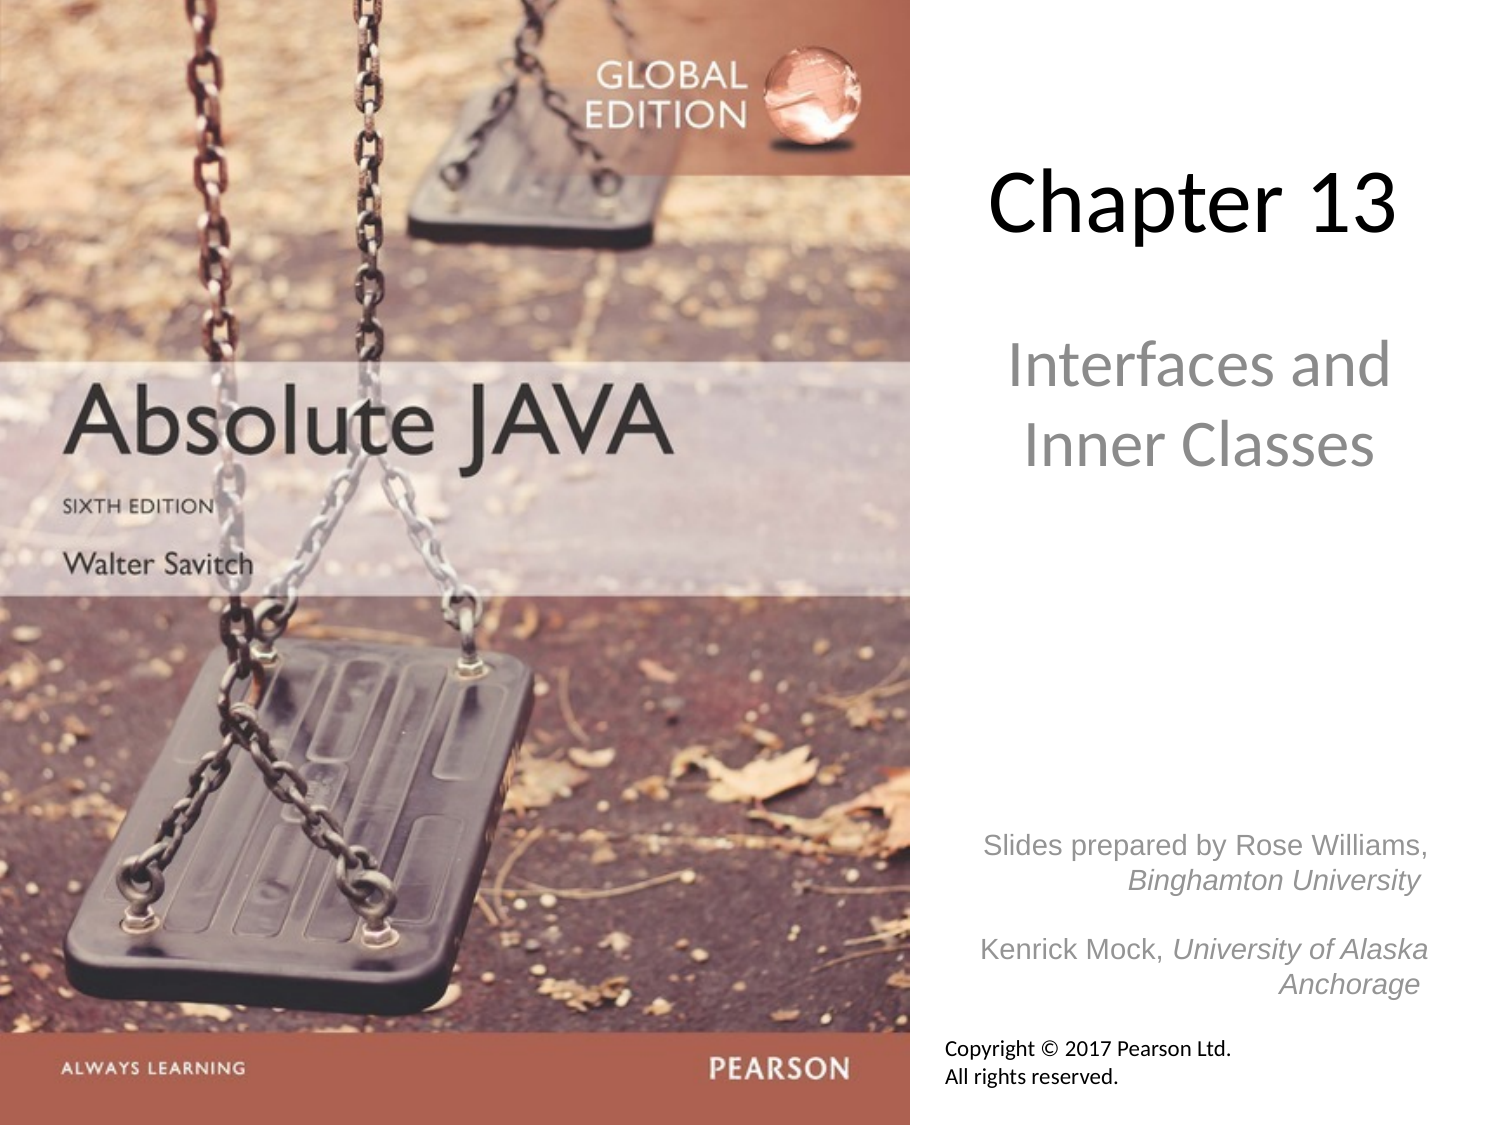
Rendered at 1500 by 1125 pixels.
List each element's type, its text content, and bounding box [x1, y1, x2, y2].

subtitle Interfaces and Inner Classes [924, 312, 1475, 600]
text_box Copyright © 2017 Pearson Ltd. All rights reserved. [930, 1026, 1281, 1097]
title Chapter 13 [924, 75, 1463, 312]
picture [0, 0, 910, 1125]
text_box Slides prepared by Rose Williams, Binghamton University Kenrick Mock, University of Alaska Anchorage [956, 818, 1444, 1043]
